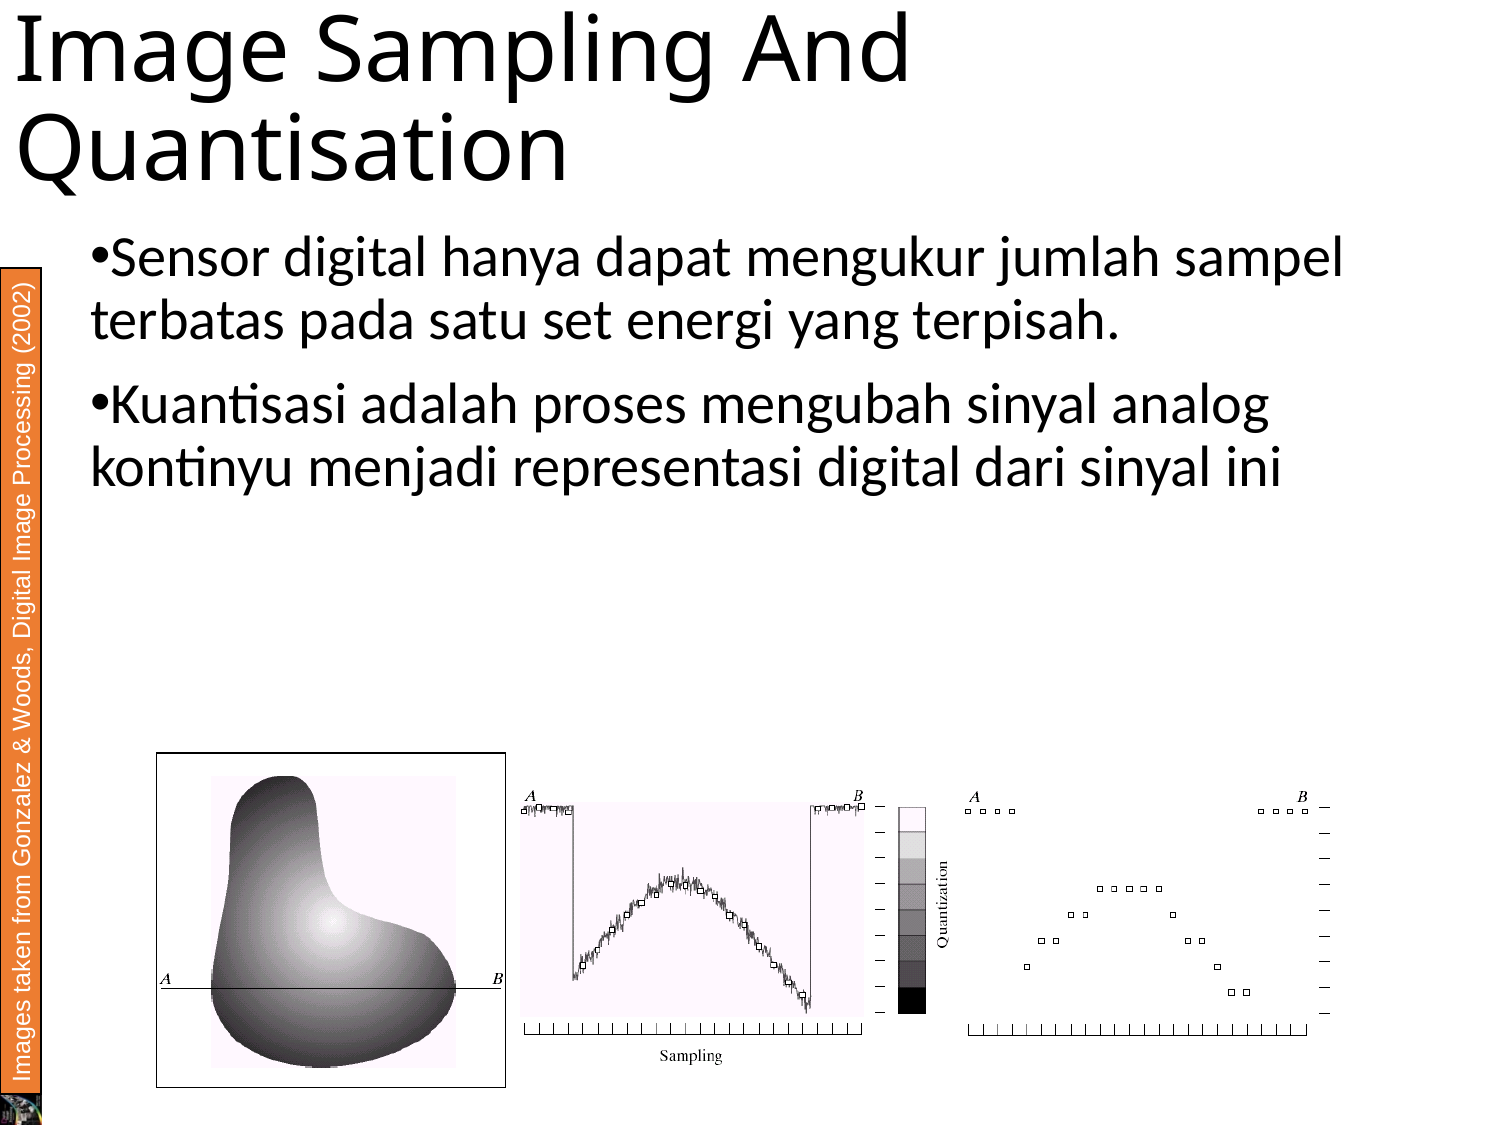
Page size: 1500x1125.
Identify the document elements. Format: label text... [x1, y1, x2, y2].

picture [157, 753, 505, 1087]
list Sensor digital hanya dapat mengukur jumlah sampel terbatas pada satu set energi yang terpisah. Kuantisasi adalah proses mengubah sinyal analog kontinyu menjadi representasi digital dari sinyal ini [75, 218, 1450, 1005]
title Image Sampling And Quantisation [0, 42, 1294, 160]
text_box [0, 267, 43, 1125]
picture [514, 740, 1340, 1089]
